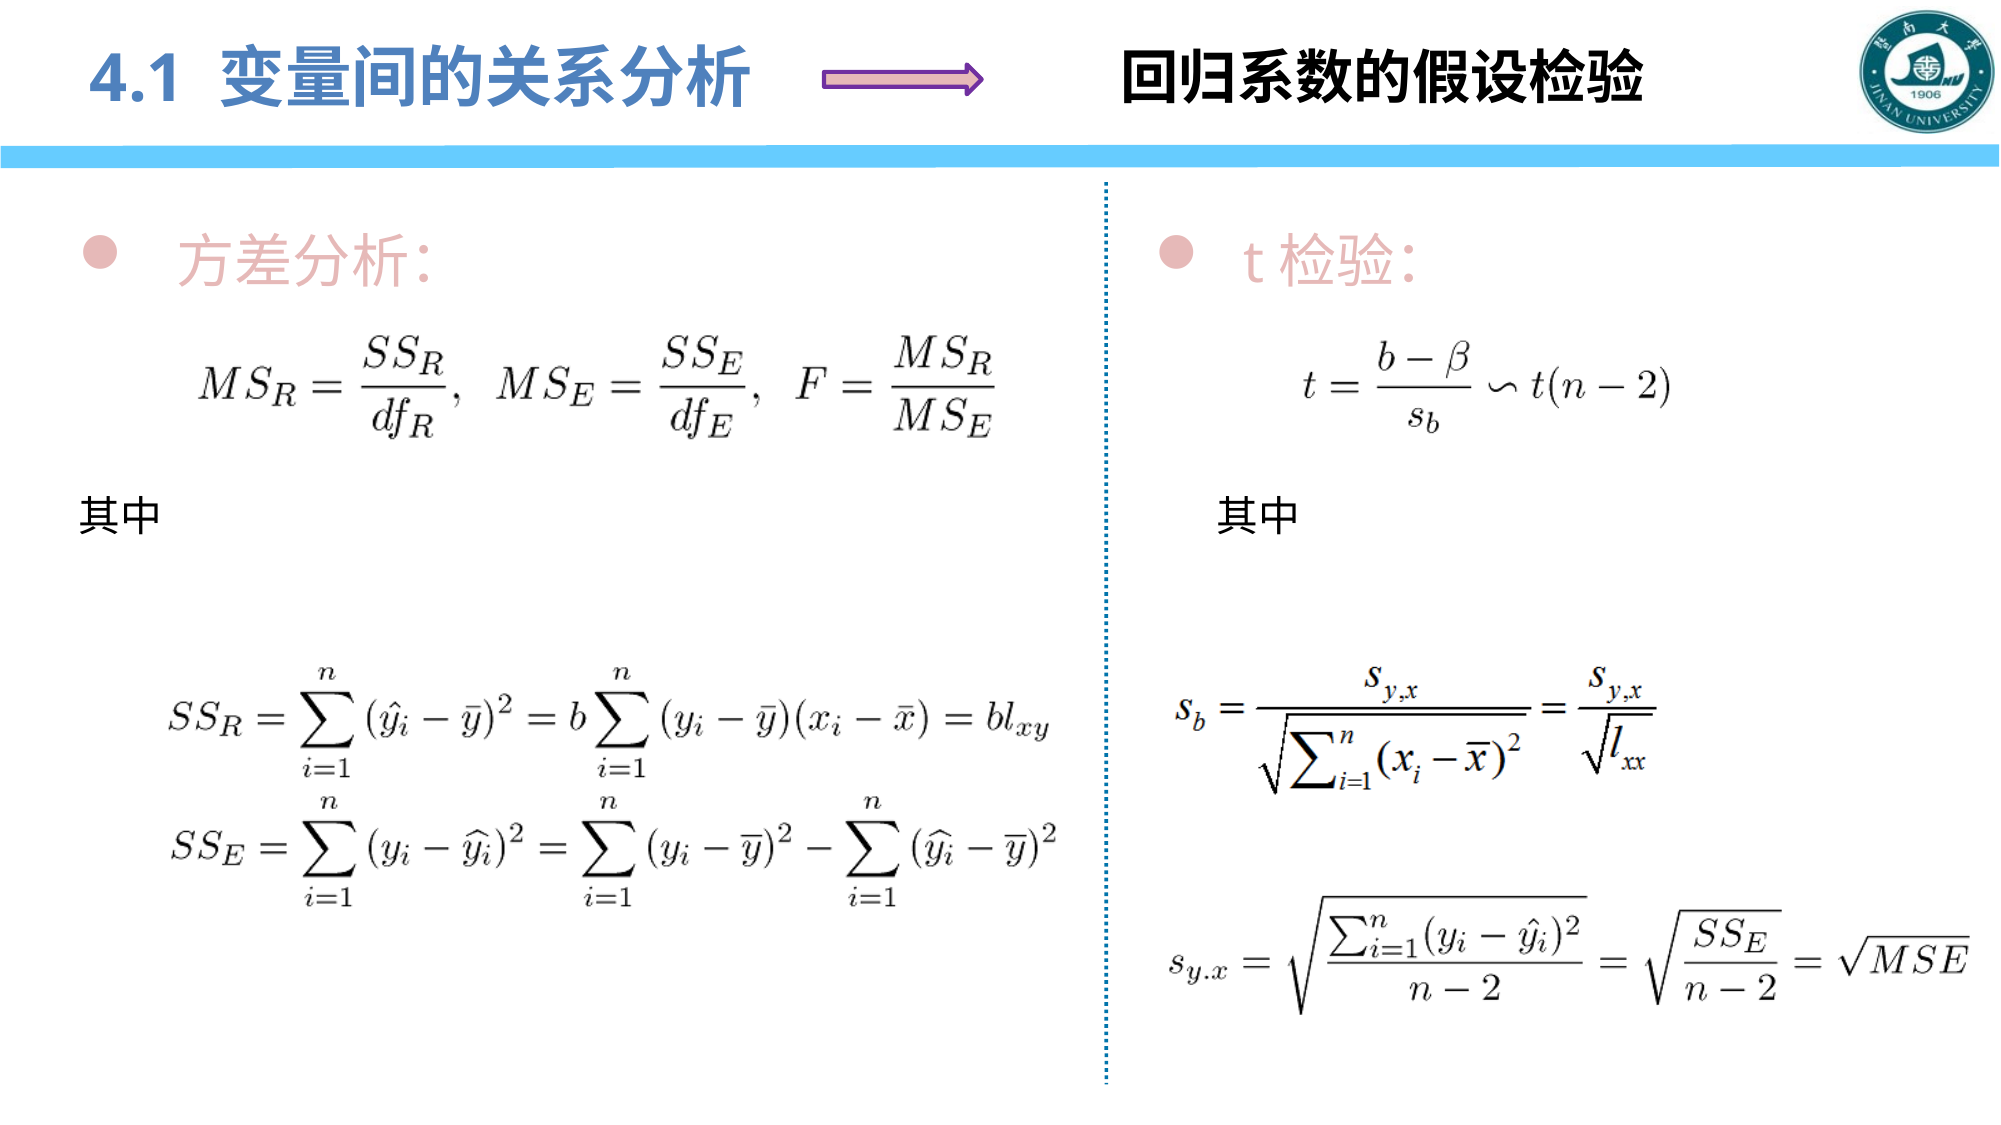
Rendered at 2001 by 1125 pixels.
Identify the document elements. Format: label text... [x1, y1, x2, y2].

picture [147, 661, 1062, 912]
picture [183, 326, 1022, 448]
text_box 其中 [63, 456, 185, 547]
picture [1300, 326, 1683, 443]
text_box t检验： [1139, 182, 1783, 302]
text_box 4.1 变量间的关系分析 [74, 27, 837, 123]
text_box [821, 62, 984, 97]
picture [1122, 661, 1981, 1020]
text_box 其中 [1201, 456, 1323, 547]
text_box 方差分析： [63, 182, 707, 302]
picture [1856, 6, 1996, 134]
text_box 回归系数的假设检验 [1106, 33, 1817, 118]
